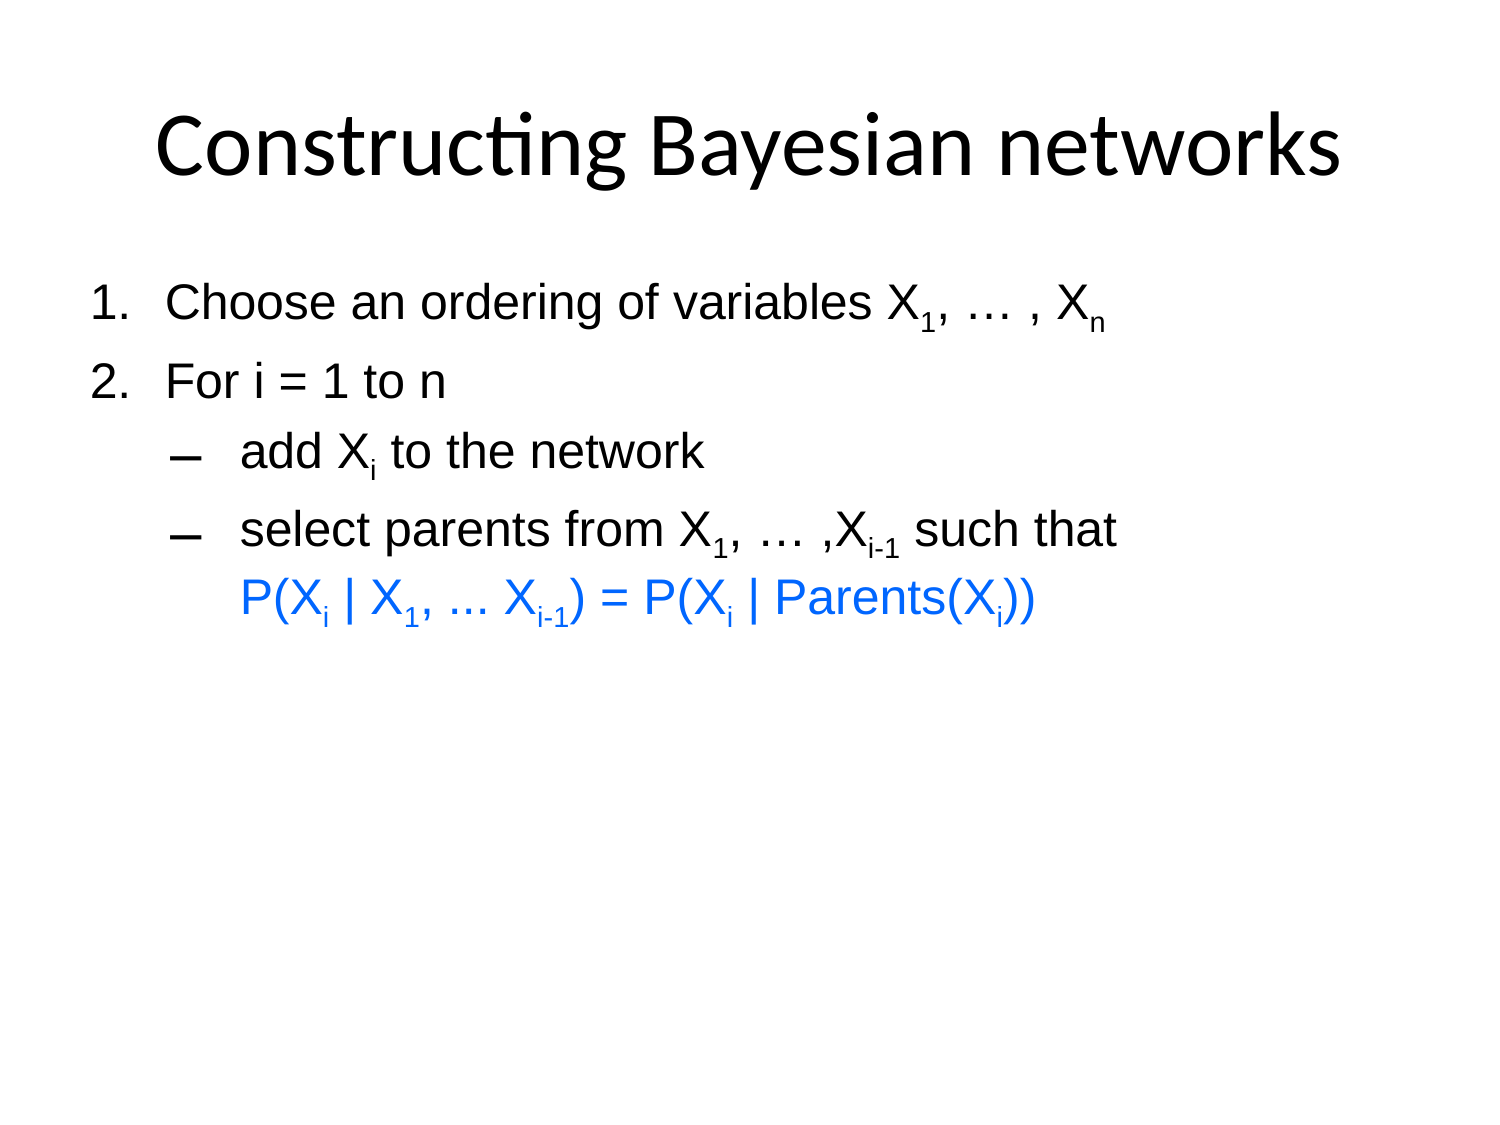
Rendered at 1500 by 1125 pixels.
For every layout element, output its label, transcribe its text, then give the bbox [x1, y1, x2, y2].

text_box Constructing Bayesian networks [74, 45, 1425, 233]
text_box Choose an ordering of variables X1, … , Xn For i = 1 to n add Xi to the network select parents from X1, … ,Xi-1 such that P(Xi | X1, ... Xi-1) = P(Xi | Parents(Xi)) [74, 262, 1425, 1005]
